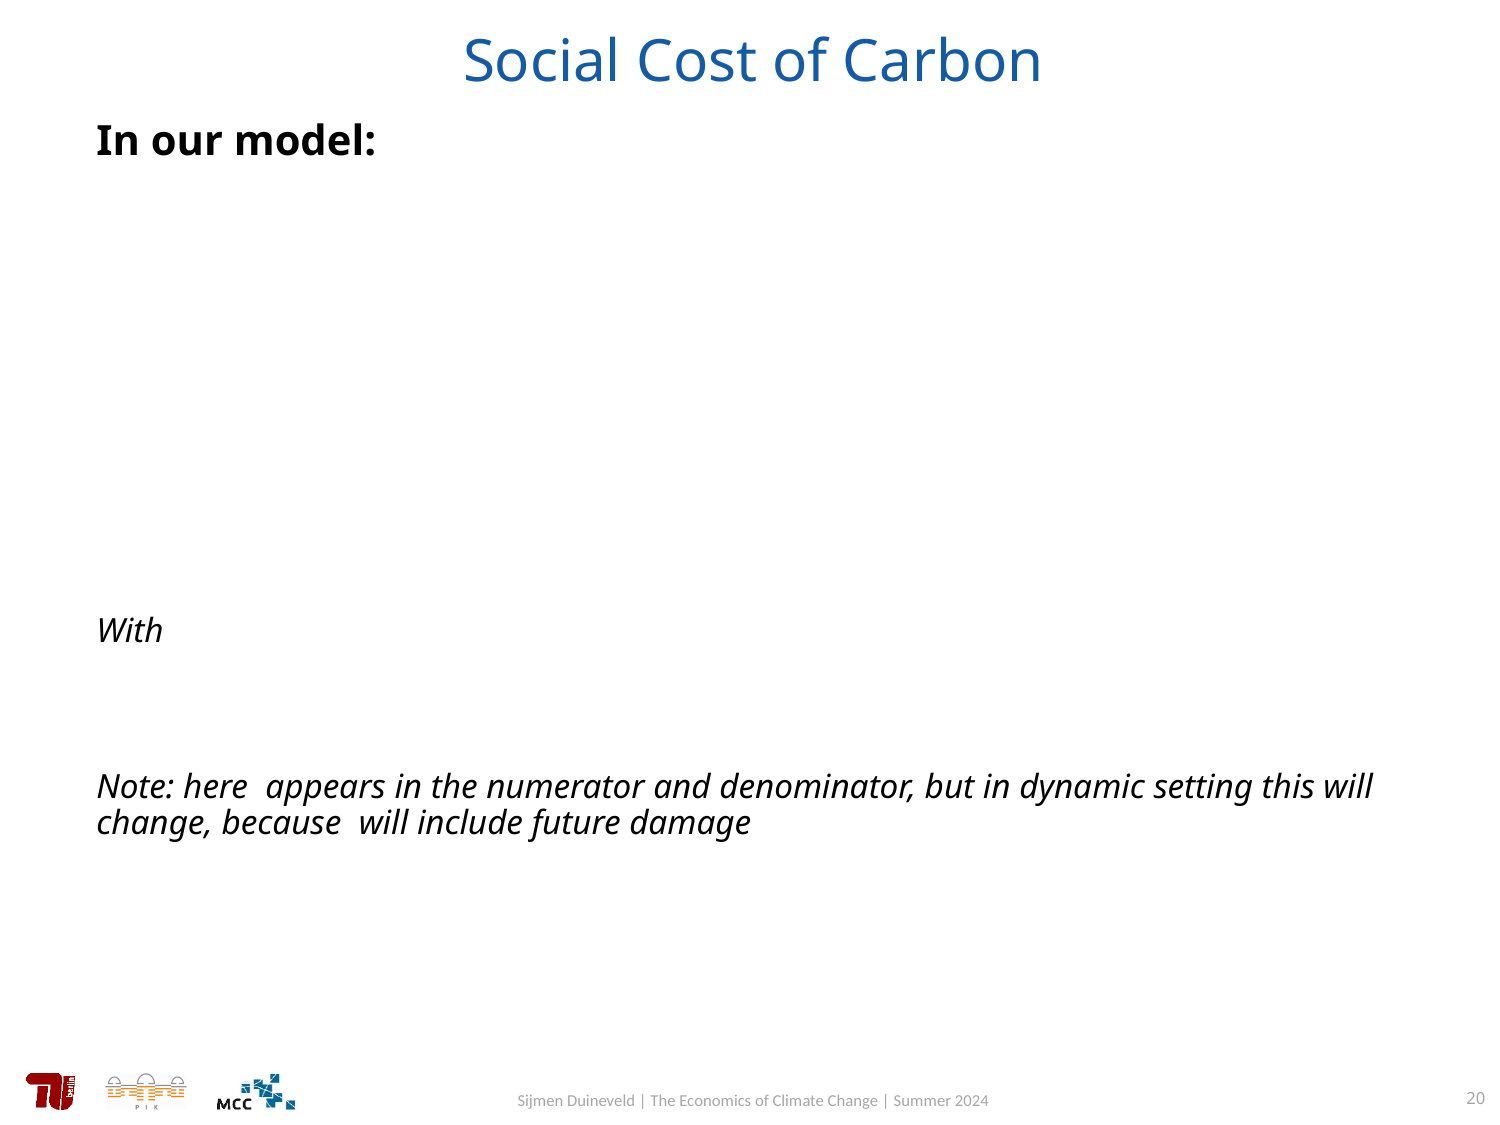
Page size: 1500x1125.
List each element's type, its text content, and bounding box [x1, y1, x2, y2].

picture [105, 1073, 187, 1110]
picture [217, 1073, 295, 1110]
title Social Cost of Carbon [81, 14, 1426, 112]
picture [26, 1073, 75, 1110]
